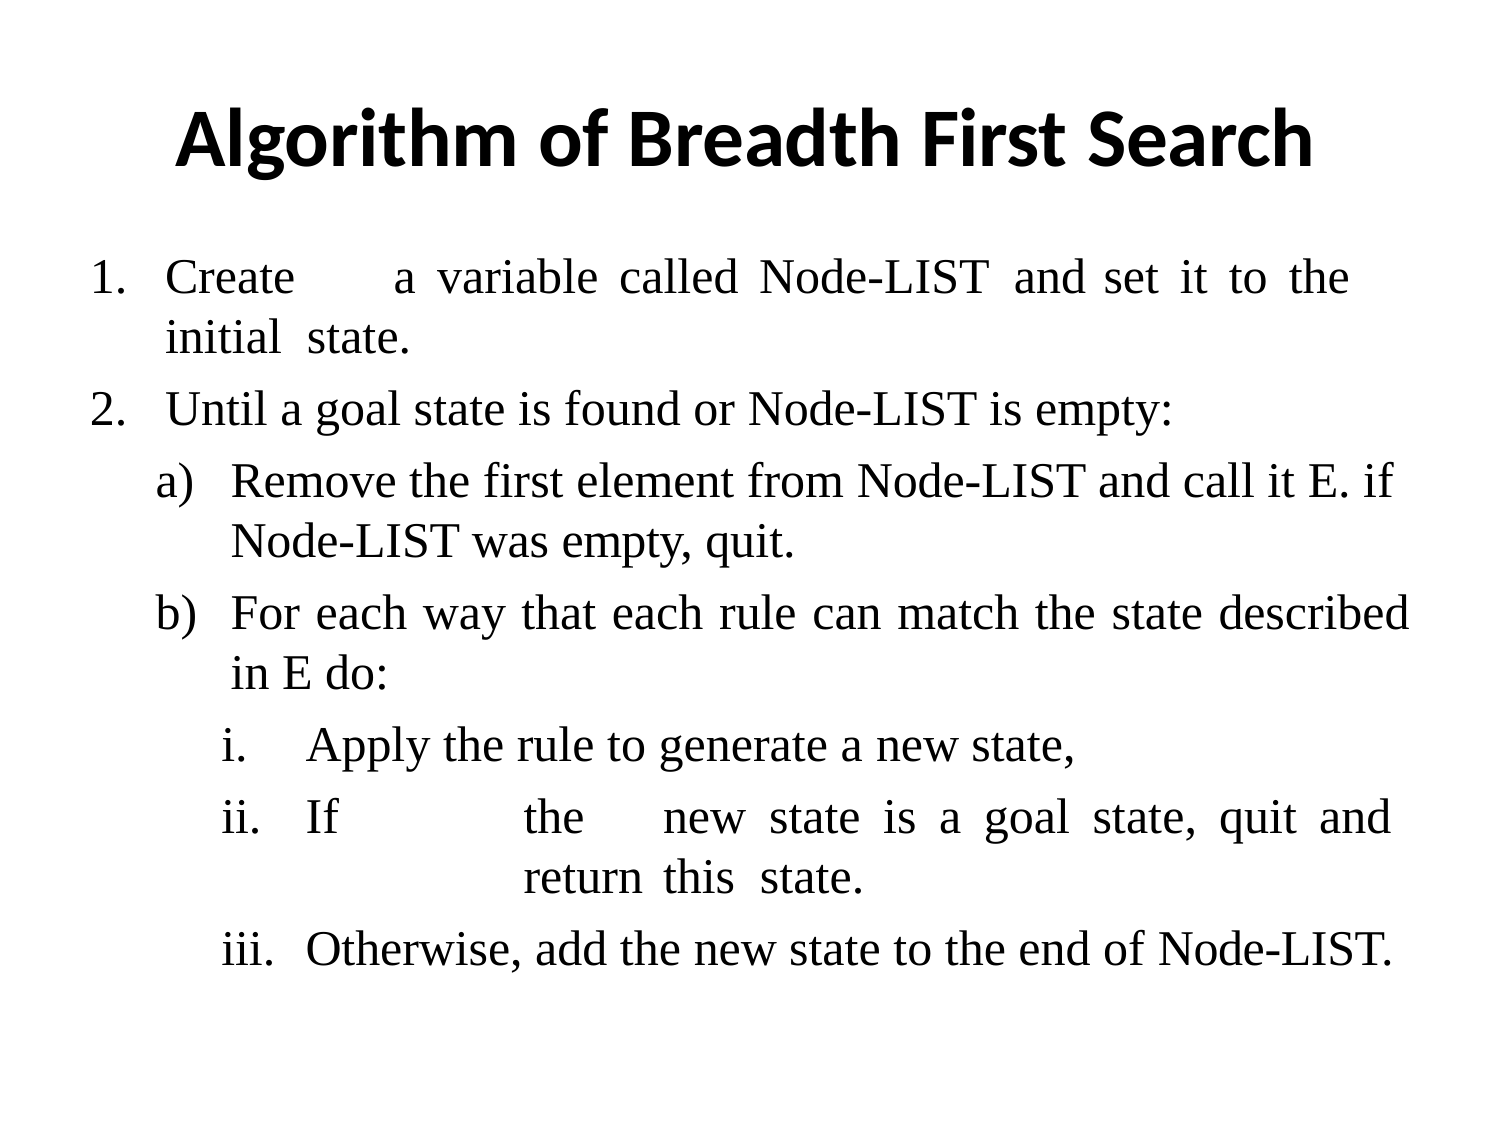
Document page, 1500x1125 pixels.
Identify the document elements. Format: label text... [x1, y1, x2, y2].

title Algorithm of Breadth First Search [173, 81, 1327, 241]
text_box Create a variable called Node-LIST and set it to the initial state. Until a goal state is found or Node-LIST is empty: Remove the first element from Node-LIST and call it E. if Node-LIST was empty, quit. For each way that each rule can match the state described in E do: Apply the rule to generate a new state, If the new state is a goal state, quit and return this state. Otherwise, add the new state to the end of Node-LIST. [87, 241, 1413, 976]
